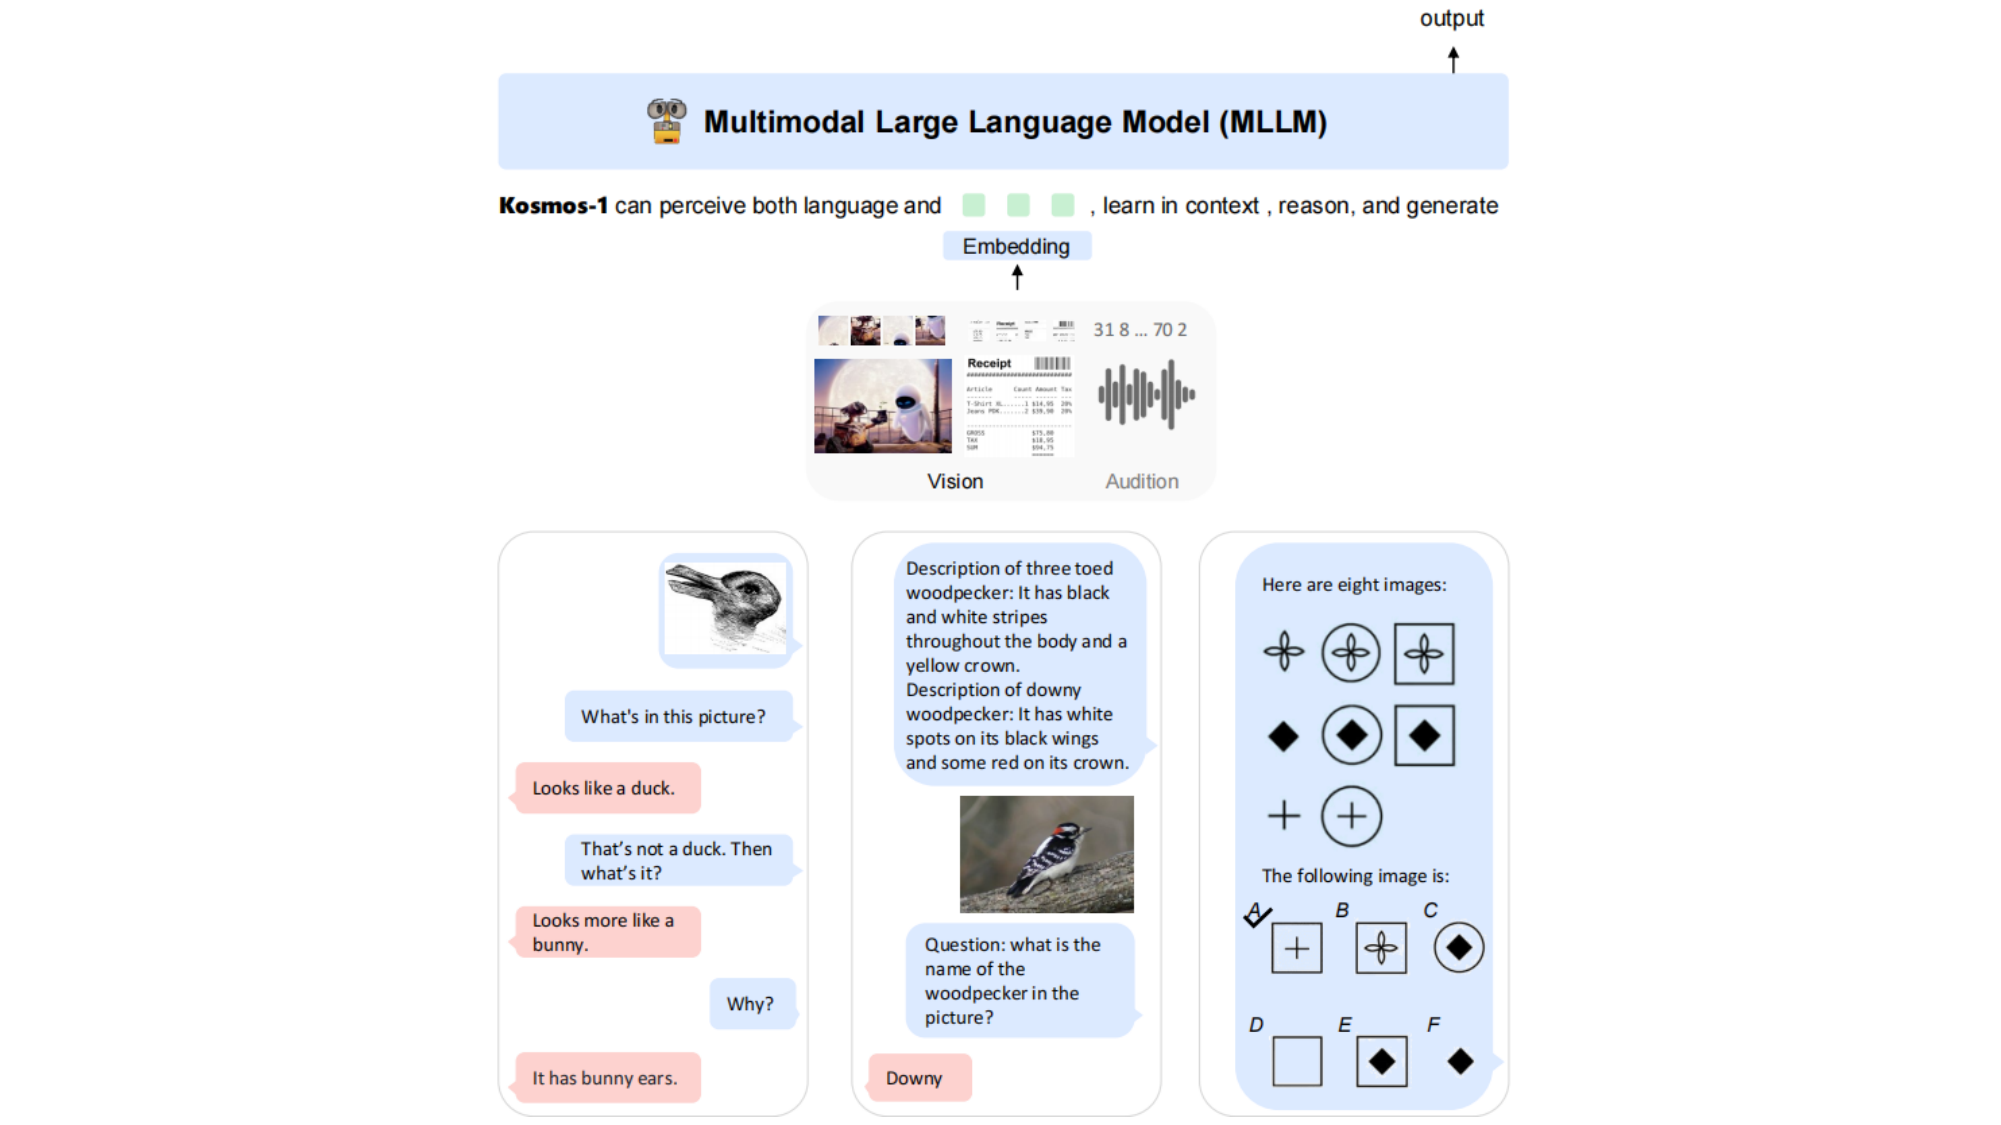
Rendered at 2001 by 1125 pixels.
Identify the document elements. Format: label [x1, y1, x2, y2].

picture [445, 0, 1555, 1117]
